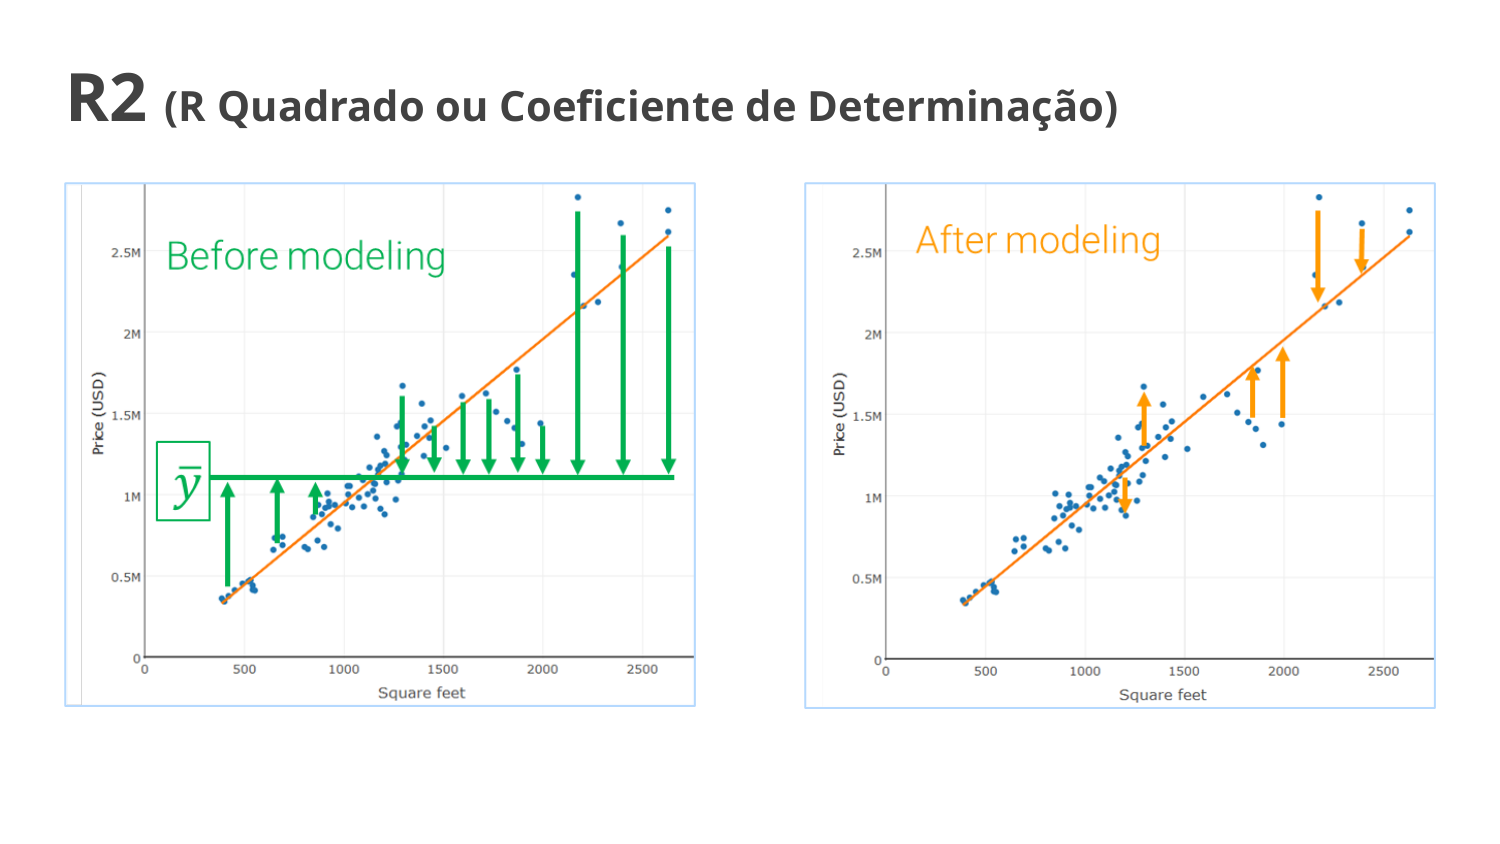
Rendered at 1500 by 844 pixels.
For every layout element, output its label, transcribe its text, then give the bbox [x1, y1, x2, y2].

picture [804, 182, 1436, 710]
picture [64, 182, 696, 708]
subtitle R2 (R Quadrado ou Coeficiente de Determinação) [50, 19, 1400, 145]
